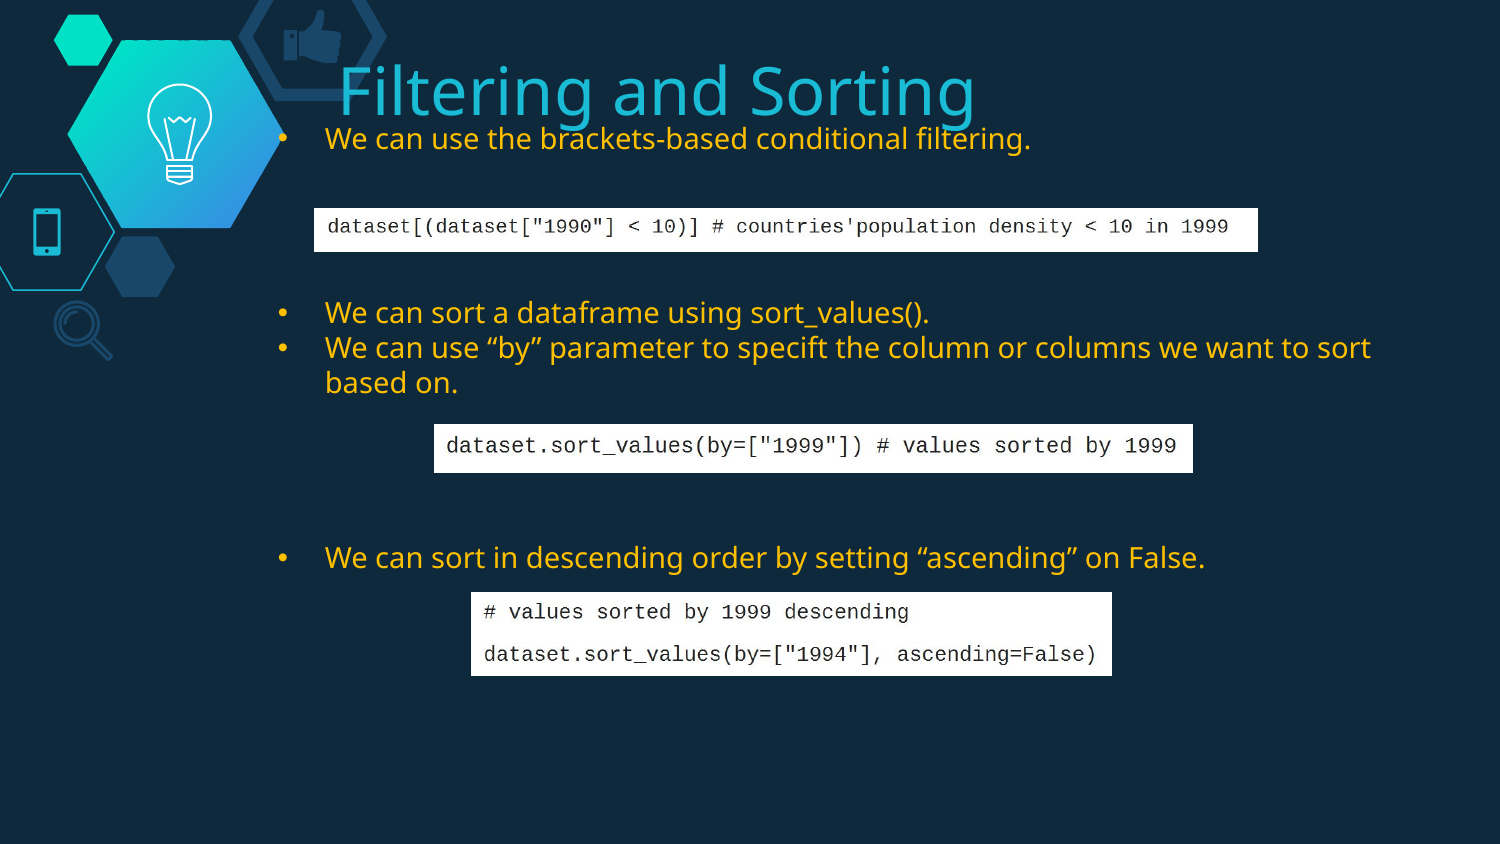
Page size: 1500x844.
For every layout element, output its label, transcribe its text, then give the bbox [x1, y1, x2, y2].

picture [434, 424, 1193, 474]
picture [314, 208, 1258, 253]
text_box We can use the brackets-based conditional filtering. We can sort a dataframe using sort_values(). We can use “by” parameter to specift the column or columns we want to sort based on. We can sort in descending order by setting “ascending” on False. [262, 112, 1453, 617]
picture [471, 592, 1112, 676]
title Filtering and Sorting [322, 51, 1486, 145]
